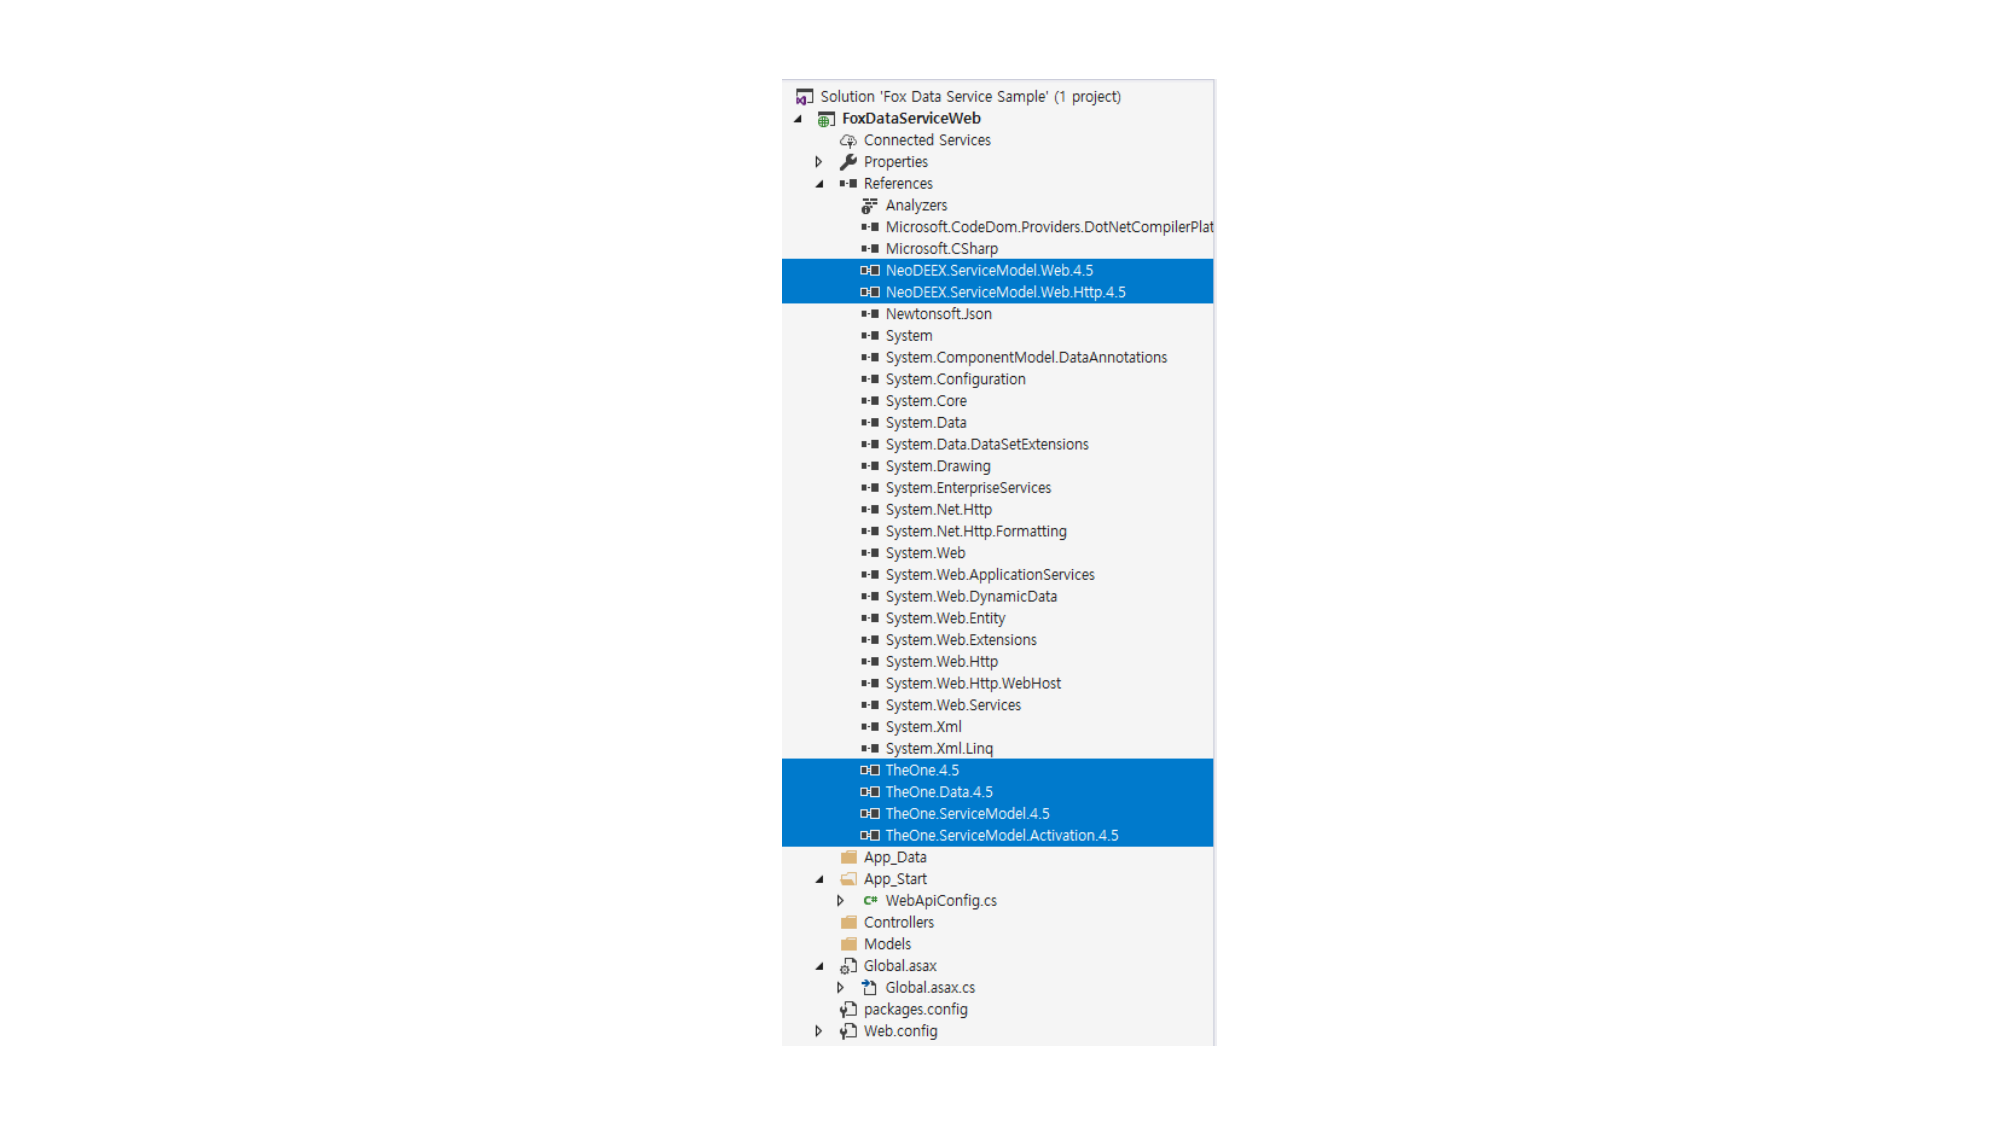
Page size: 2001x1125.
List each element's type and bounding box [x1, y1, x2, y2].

picture [782, 79, 1217, 1046]
